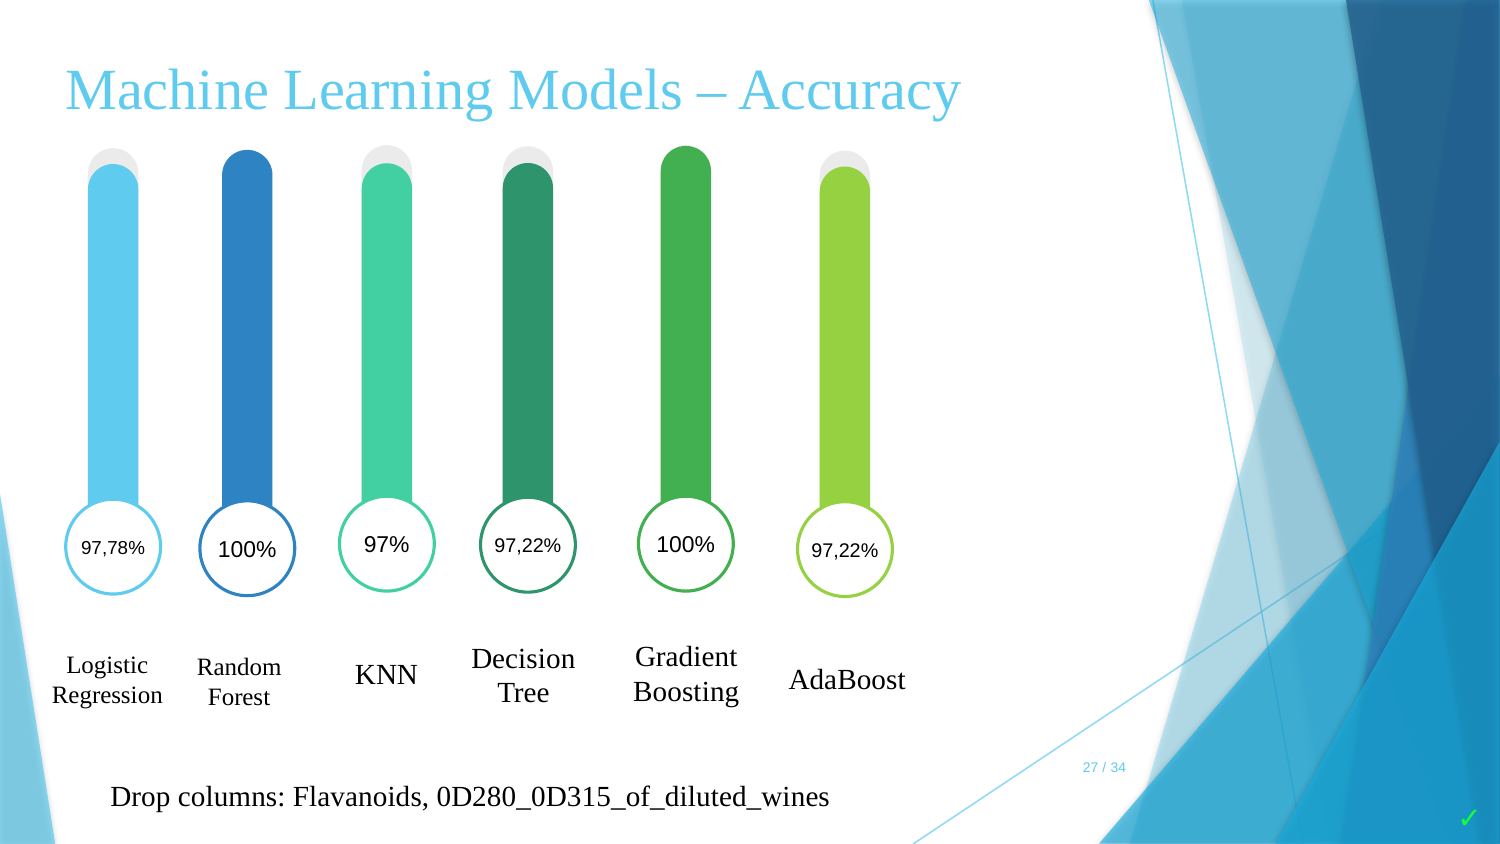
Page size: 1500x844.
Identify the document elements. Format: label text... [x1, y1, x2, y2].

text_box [158, 149, 320, 767]
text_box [771, 150, 924, 767]
text_box Machine Learning Models – Accuracy [50, 48, 1057, 124]
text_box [26, 147, 189, 765]
slide_number 27 / 34 [1056, 743, 1141, 789]
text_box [610, 144, 763, 761]
text_box ✓ [1442, 792, 1500, 843]
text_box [444, 145, 603, 762]
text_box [305, 144, 468, 726]
text_box Drop columns: Flavanoids, 0D280_0D315_of_diluted_wines [95, 769, 910, 820]
